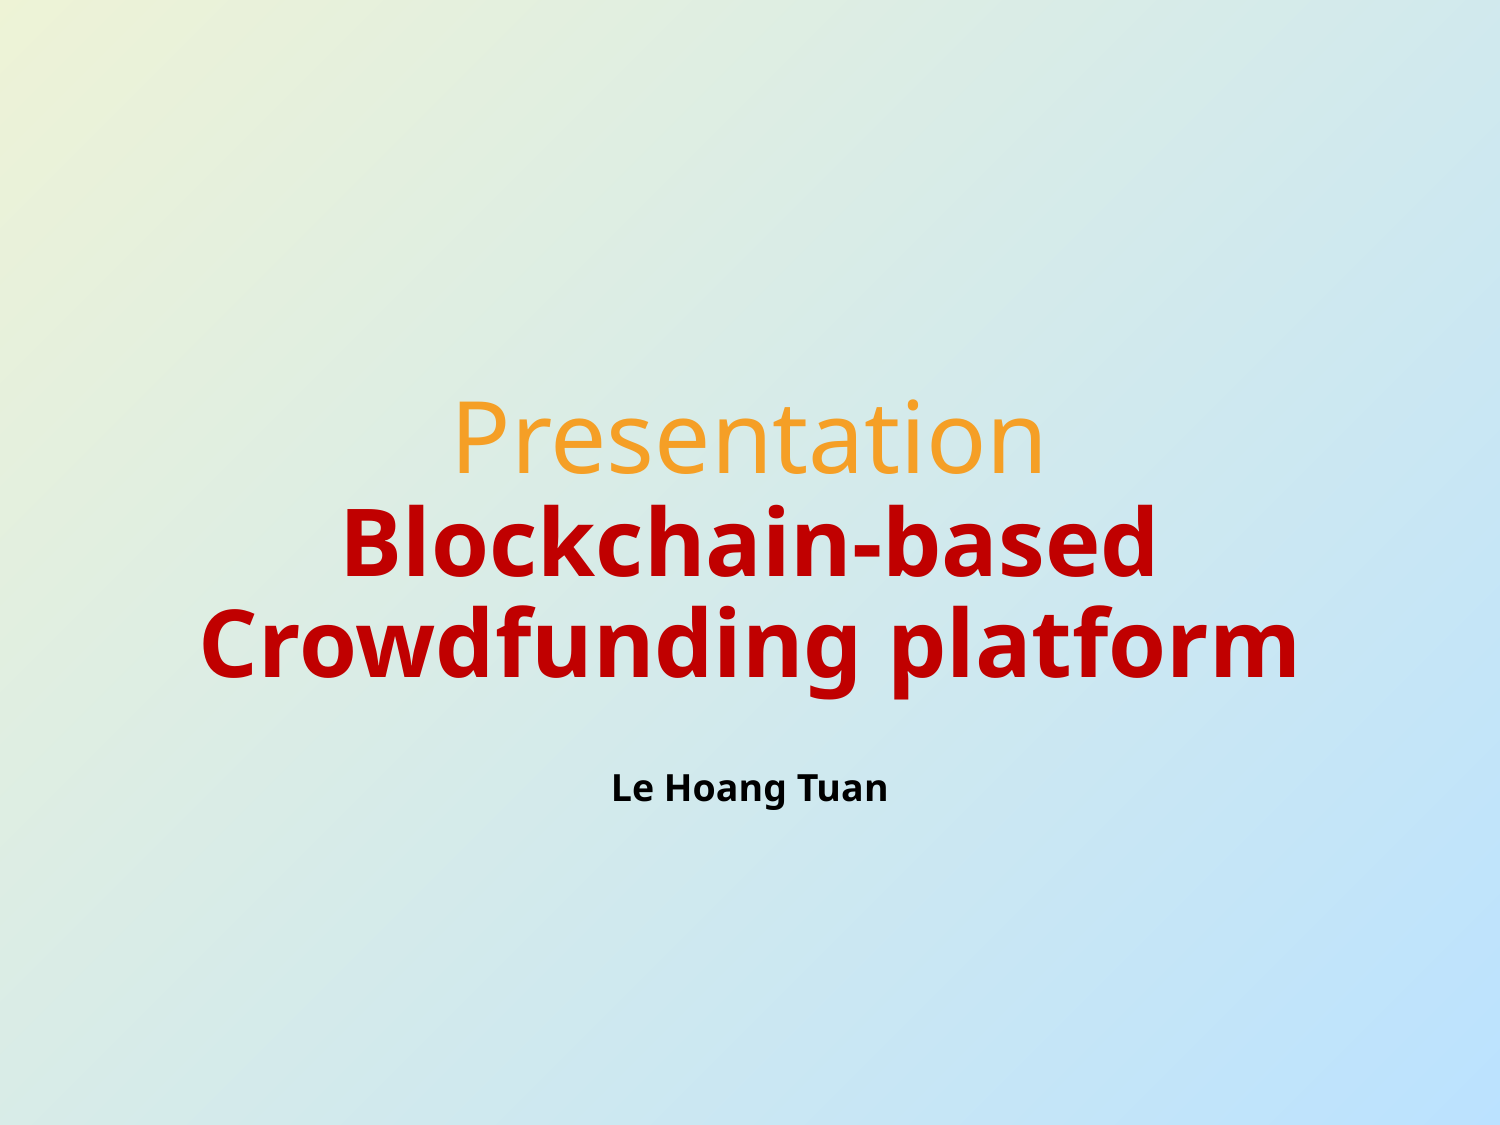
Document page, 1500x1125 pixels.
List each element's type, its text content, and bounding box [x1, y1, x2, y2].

title Presentation Blockchain-based Crowdfunding platform [0, 387, 1500, 699]
text_box Le Hoang Tuan [0, 756, 1500, 817]
